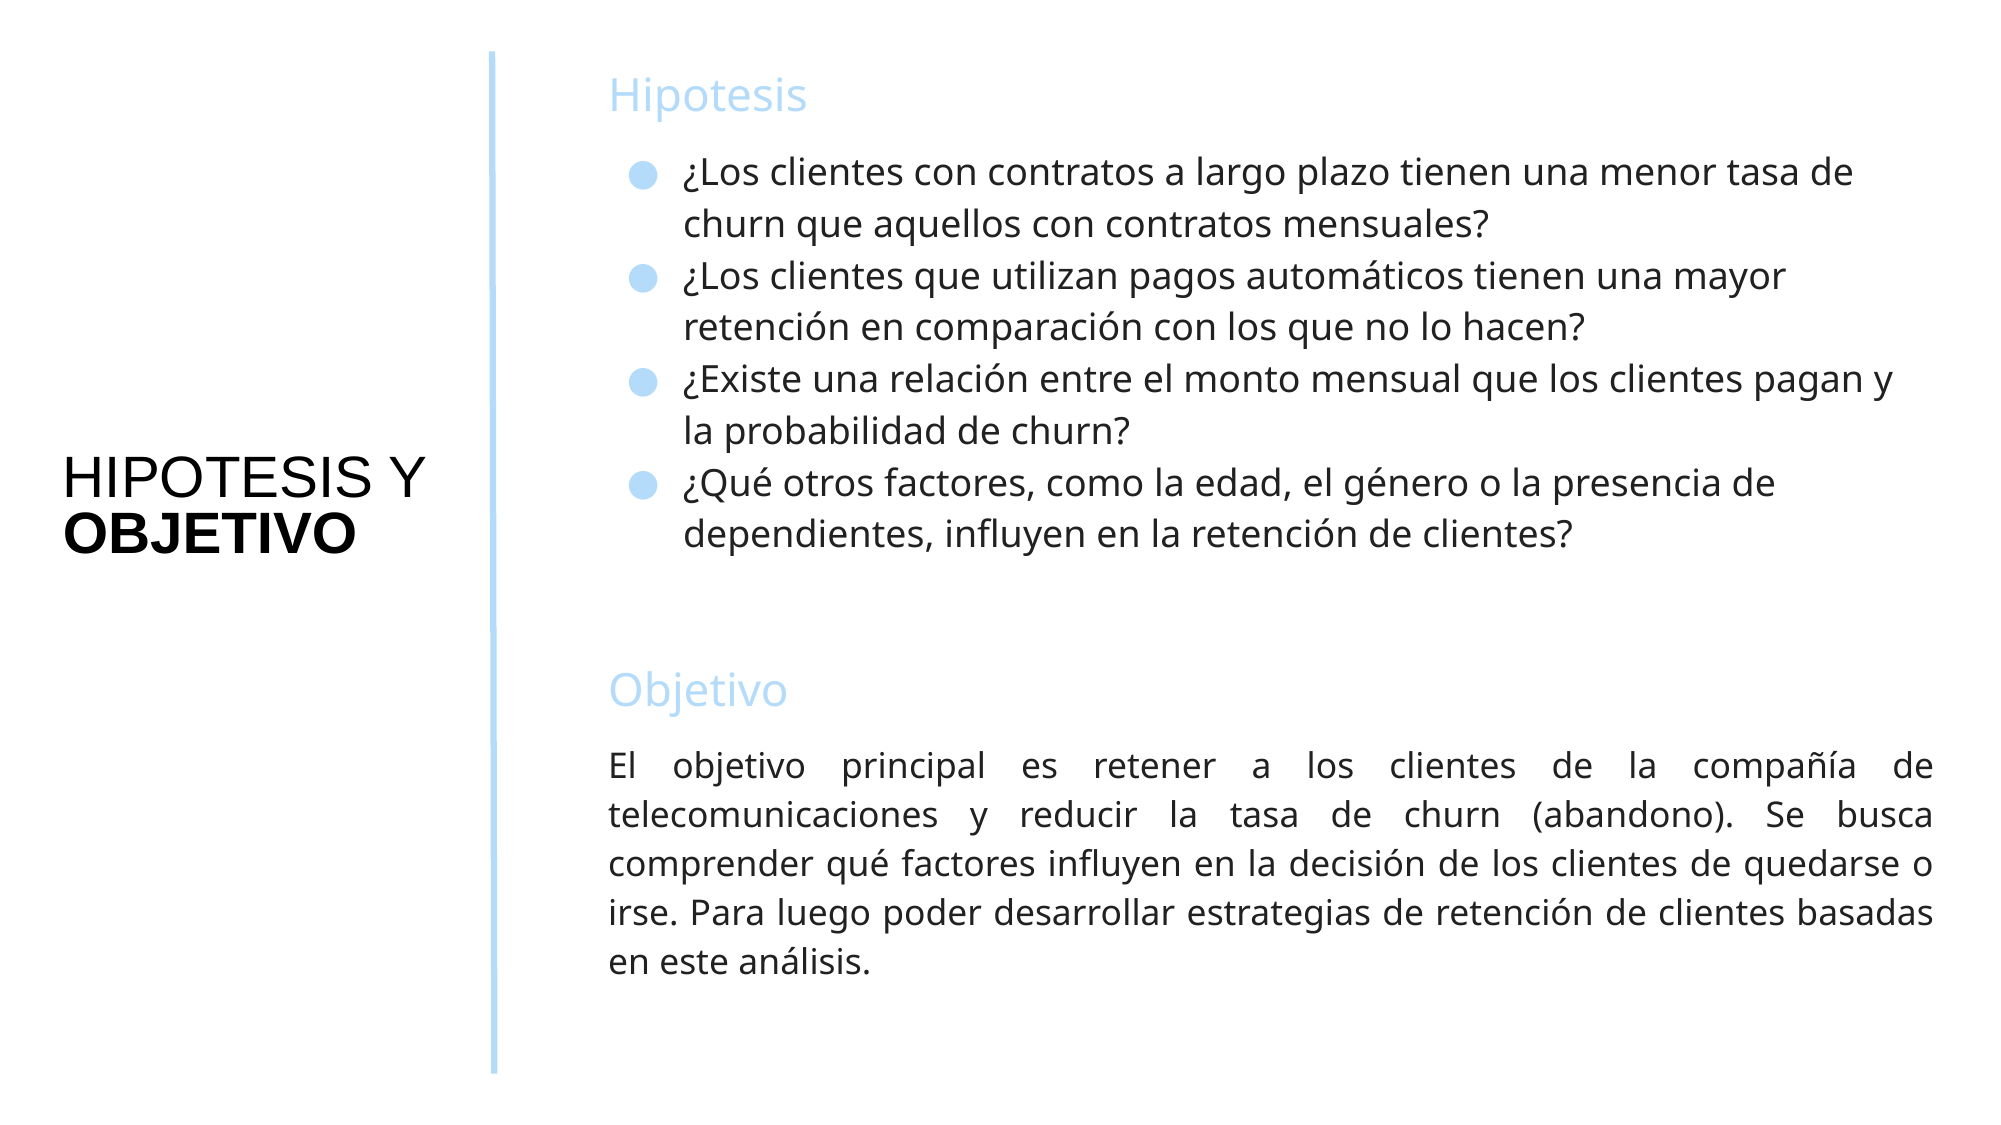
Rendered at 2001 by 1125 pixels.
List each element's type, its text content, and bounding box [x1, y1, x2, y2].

text_box Hipotesis ¿Los clientes con contratos a largo plazo tienen una menor tasa de churn que aquellos con contratos mensuales? ¿Los clientes que utilizan pagos automáticos tienen una mayor retención en comparación con los que no lo hacen? ¿Existe una relación entre el monto mensual que los clientes pagan y la probabilidad de churn? ¿Qué otros factores, como la edad, el género o la presencia de dependientes, influyen en la retención de clientes? [593, 67, 1923, 624]
text_box HIPOTESIS Y OBJETIVO [63, 452, 445, 565]
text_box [491, 51, 495, 1074]
text_box Objetivo El objetivo principal es retener a los clientes de la compañía de telecomunicaciones y reducir la tasa de churn (abandono). Se busca comprender qué factores influyen en la decisión de los clientes de quedarse o irse. Para luego poder desarrollar estrategias de retención de clientes basadas en este análisis. [593, 646, 1950, 939]
